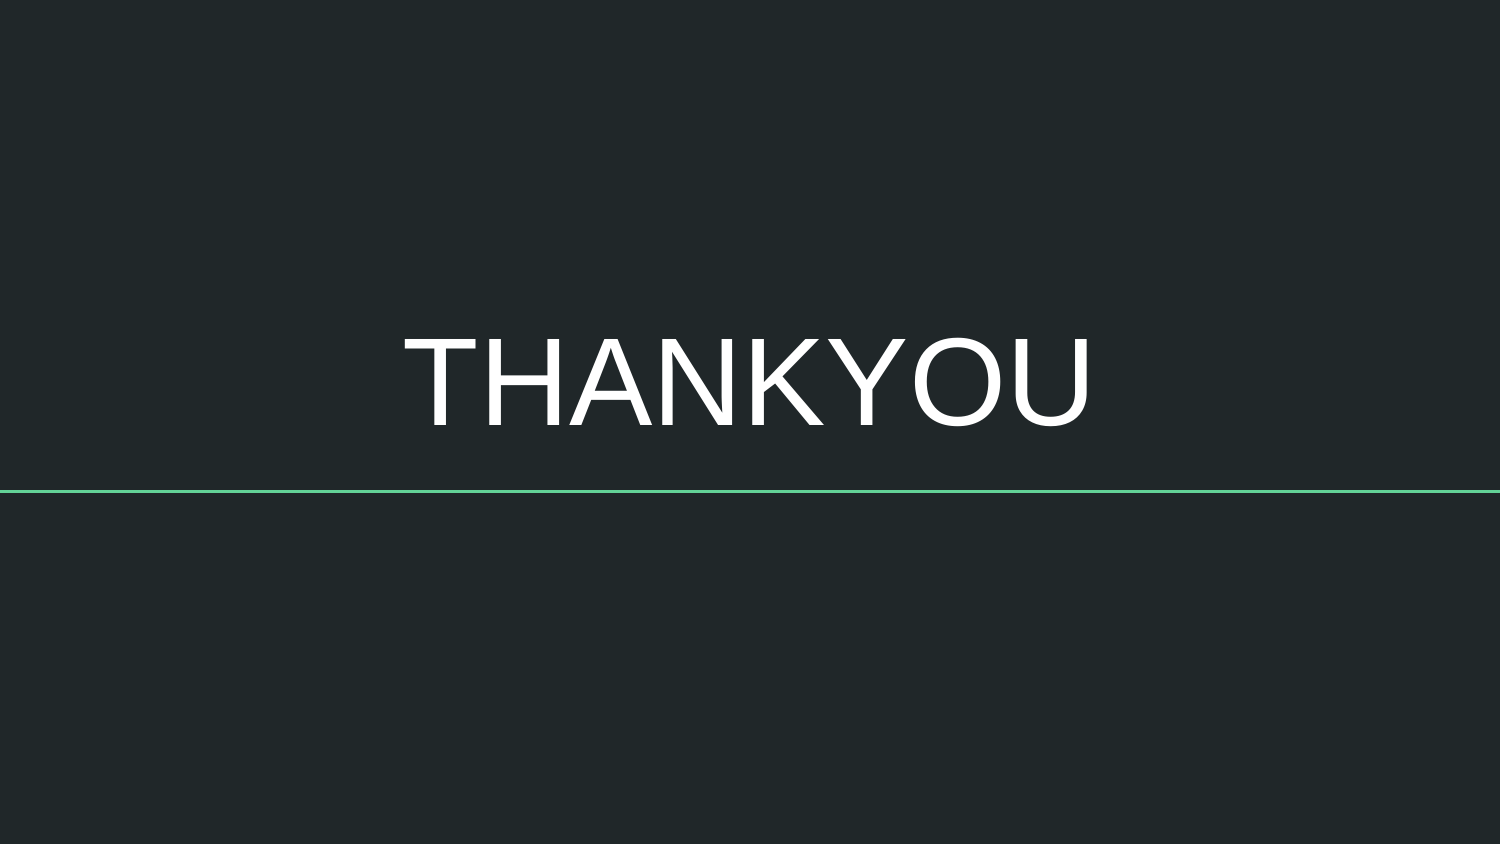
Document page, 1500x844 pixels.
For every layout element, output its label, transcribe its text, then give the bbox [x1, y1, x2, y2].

title THANKYOU [83, 337, 1417, 466]
